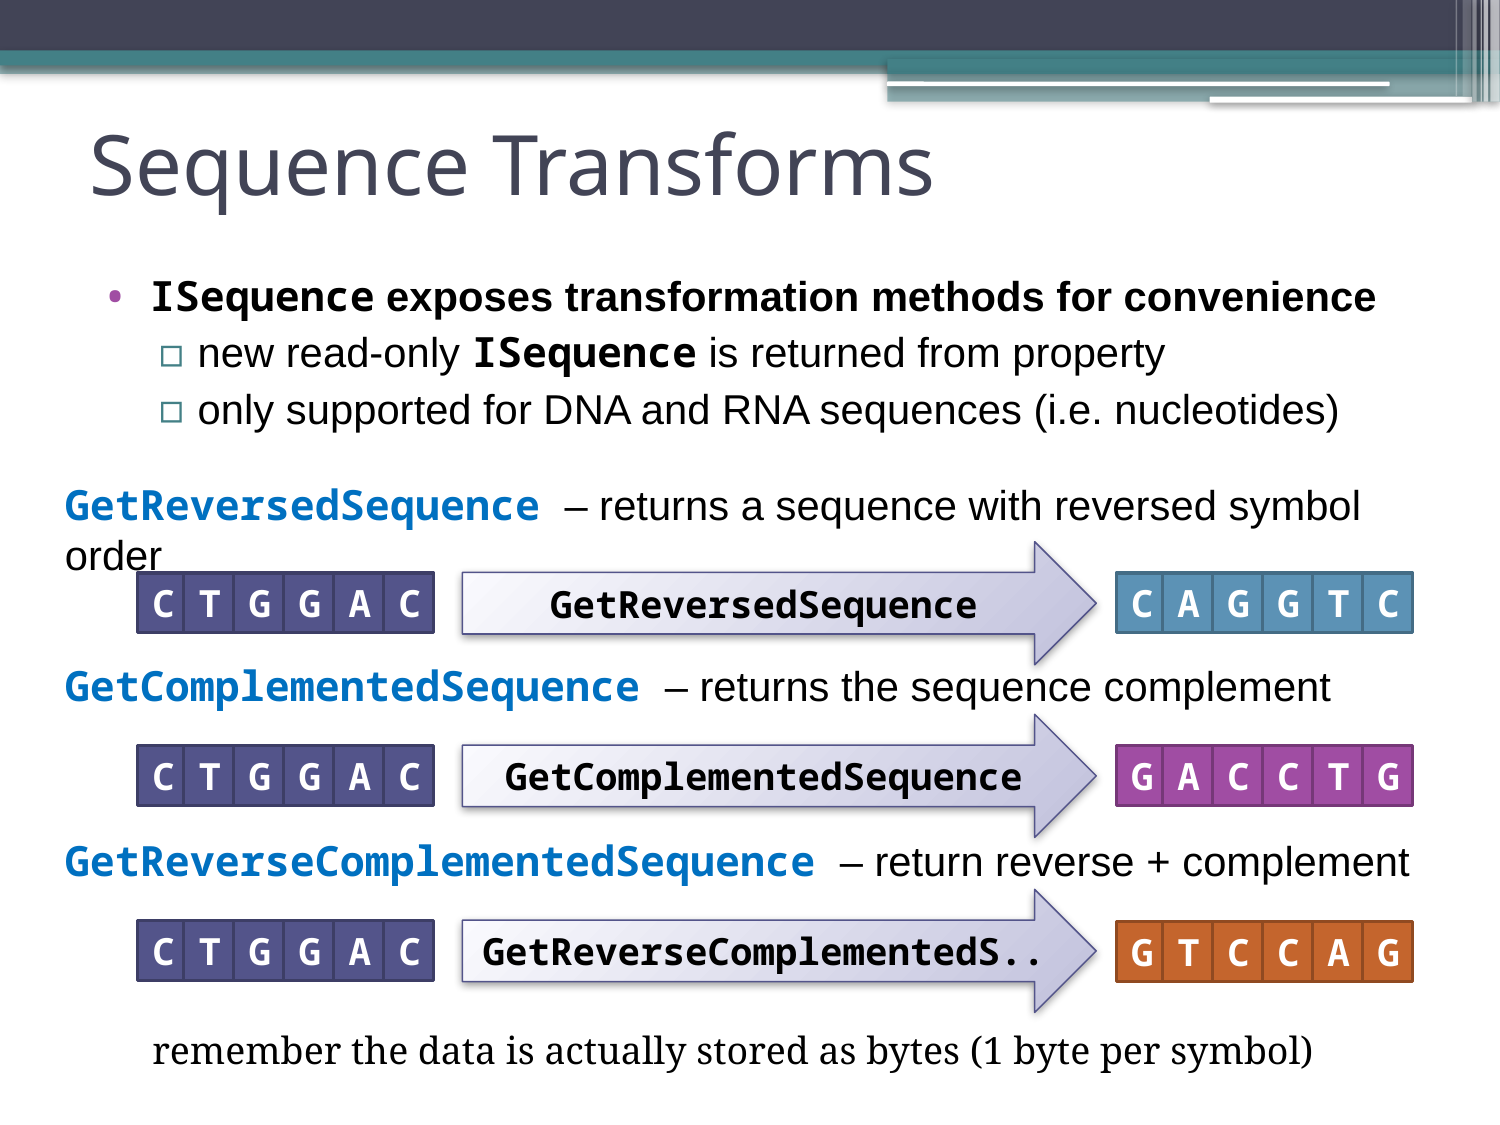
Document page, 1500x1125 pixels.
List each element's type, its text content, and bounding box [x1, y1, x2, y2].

text_box C [382, 744, 435, 807]
text_box G [1115, 744, 1161, 807]
text_box G [282, 744, 332, 807]
text_box T [182, 744, 232, 807]
text_box C [1261, 744, 1311, 807]
text_box C [382, 919, 435, 982]
text_box C [1211, 920, 1261, 983]
text_box T [1311, 744, 1361, 807]
text_box C [136, 587, 182, 634]
text_box C [1361, 571, 1414, 634]
text_box C [136, 744, 182, 807]
text_box G [1261, 571, 1311, 634]
text_box G [232, 587, 282, 634]
text_box T [182, 919, 232, 982]
text_box A [1161, 571, 1211, 634]
text_box GetComplementedSequence [461, 713, 1097, 827]
text_box GetReversedSequence [461, 541, 1097, 652]
text_box A [332, 919, 382, 982]
text_box G [282, 587, 332, 634]
text_box G [1361, 920, 1414, 983]
text_box G [1361, 744, 1414, 807]
text_box C [1261, 920, 1311, 983]
text_box G [282, 919, 332, 982]
text_box T [182, 587, 232, 634]
text_box G [1115, 920, 1161, 983]
text_box C [382, 571, 435, 634]
text_box remember the data is actually stored as bytes (1 byte per symbol) [137, 1019, 1375, 1080]
text_box GetReverseComplementedSequence – return reverse + complement [49, 827, 1463, 893]
text_box A [332, 744, 382, 807]
title Sequence Transforms [75, 75, 1425, 250]
list ISequence exposes transformation methods for convenience new read-only ISequence is returned from property only supported for DNA and RNA sequences (i.e. nucleotides) [75, 262, 1425, 471]
text_box C [1211, 744, 1261, 807]
text_box T [1311, 571, 1361, 634]
text_box T [1161, 920, 1211, 983]
text_box G [232, 919, 282, 982]
text_box G [232, 744, 282, 807]
text_box A [332, 587, 382, 634]
text_box A [1311, 920, 1361, 983]
text_box G [1211, 571, 1261, 634]
text_box A [1161, 744, 1211, 807]
text_box C [1115, 571, 1161, 634]
text_box GetReverseComplementedS.. [461, 888, 1097, 1014]
text_box GetComplementedSequence – returns the sequence complement [49, 652, 1463, 718]
text_box GetReversedSequence – returns a sequence with reversed symbol order [49, 471, 1463, 587]
text_box C [136, 919, 182, 982]
